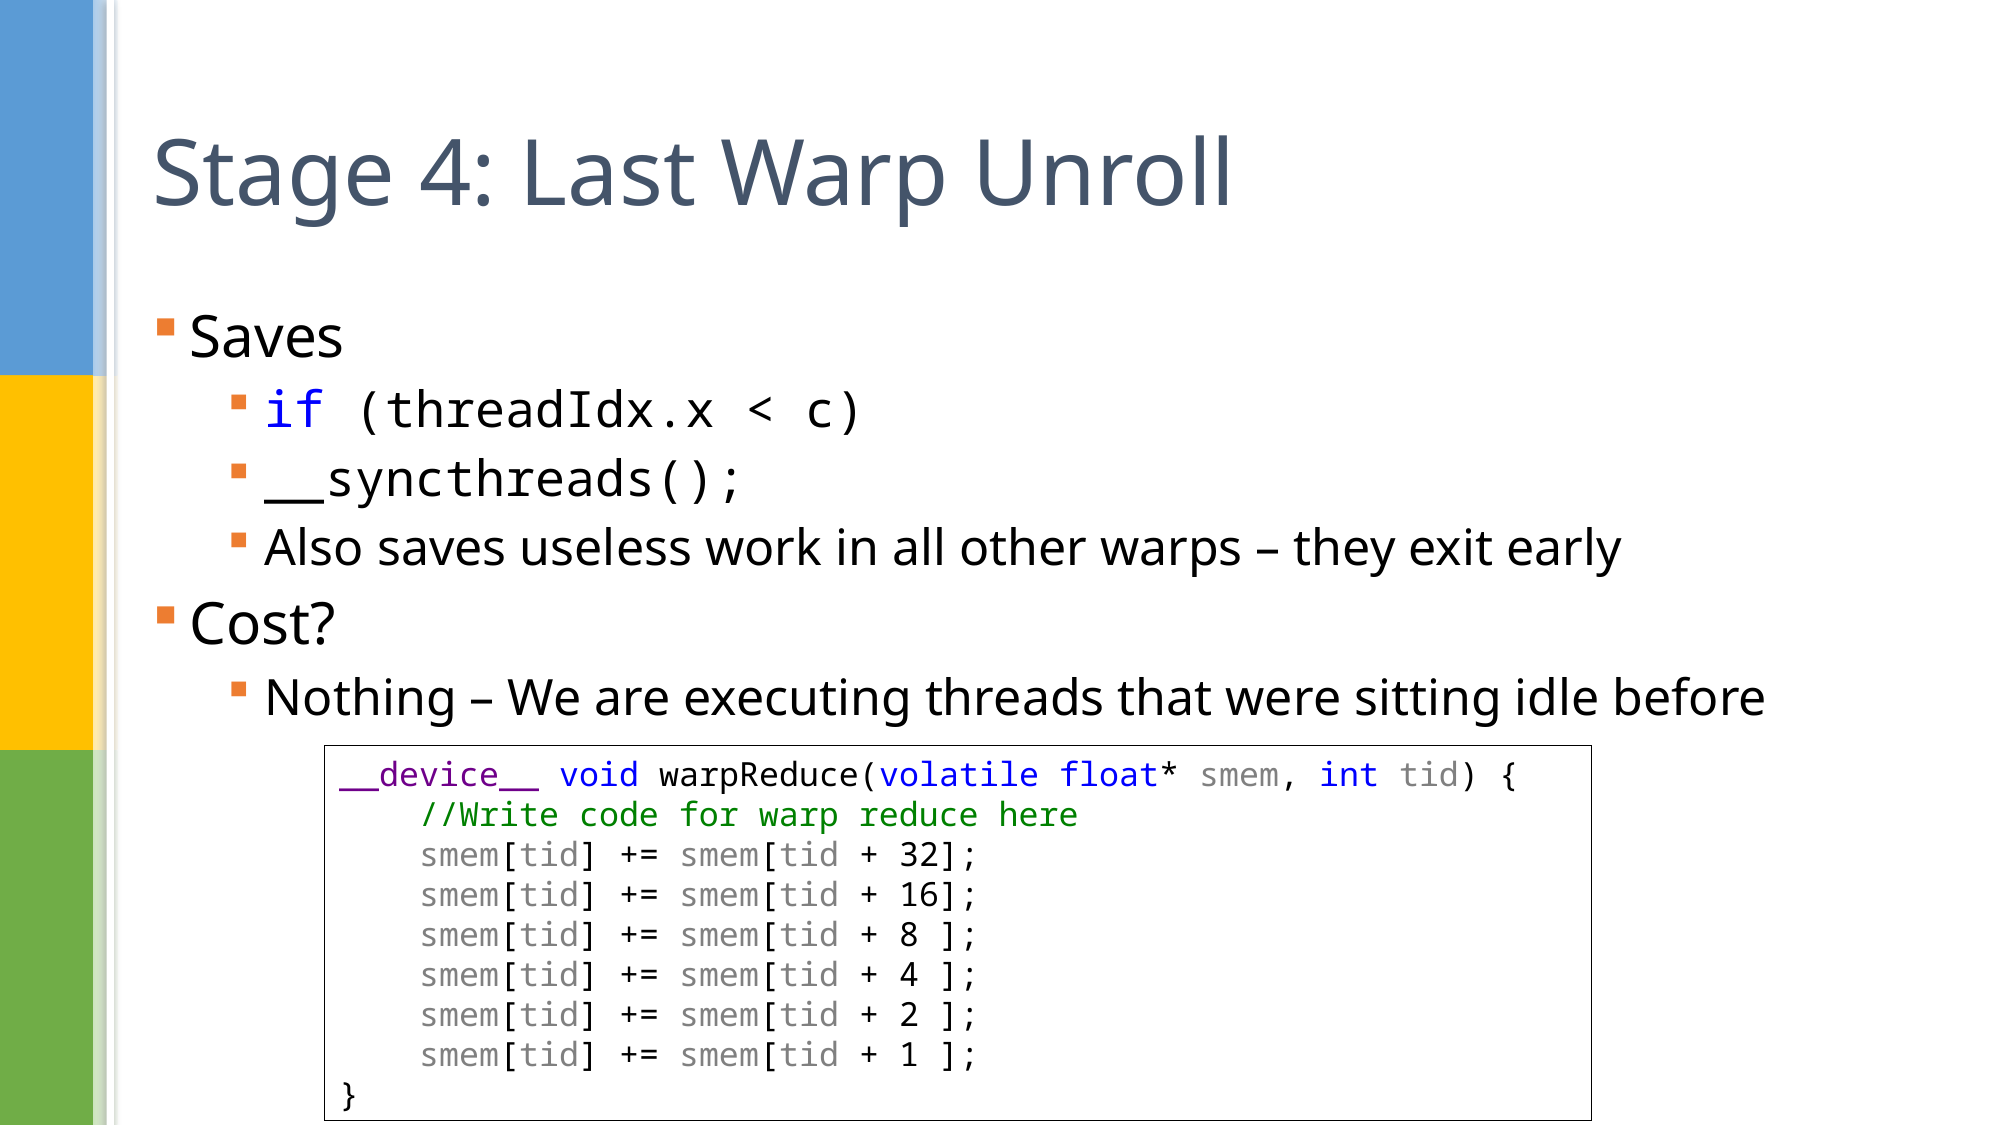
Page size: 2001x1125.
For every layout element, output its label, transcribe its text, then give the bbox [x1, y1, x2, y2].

text_box __device__ void warpReduce(volatile float* smem, int tid) { //Write code for warp reduce here smem[tid] += smem[tid + 32]; smem[tid] += smem[tid + 16]; smem[tid] += smem[tid + 8 ]; smem[tid] += smem[tid + 4 ]; smem[tid] += smem[tid + 2 ]; smem[tid] += smem[tid + 1 ]; } [324, 745, 1592, 1121]
list Saves if (threadIdx.x < c) __syncthreads(); Also saves useless work in all other warps – they exit early Cost? Nothing – We are executing threads that were sitting idle before [137, 299, 1863, 1014]
title Stage 4: Last Warp Unroll [137, 59, 1863, 278]
